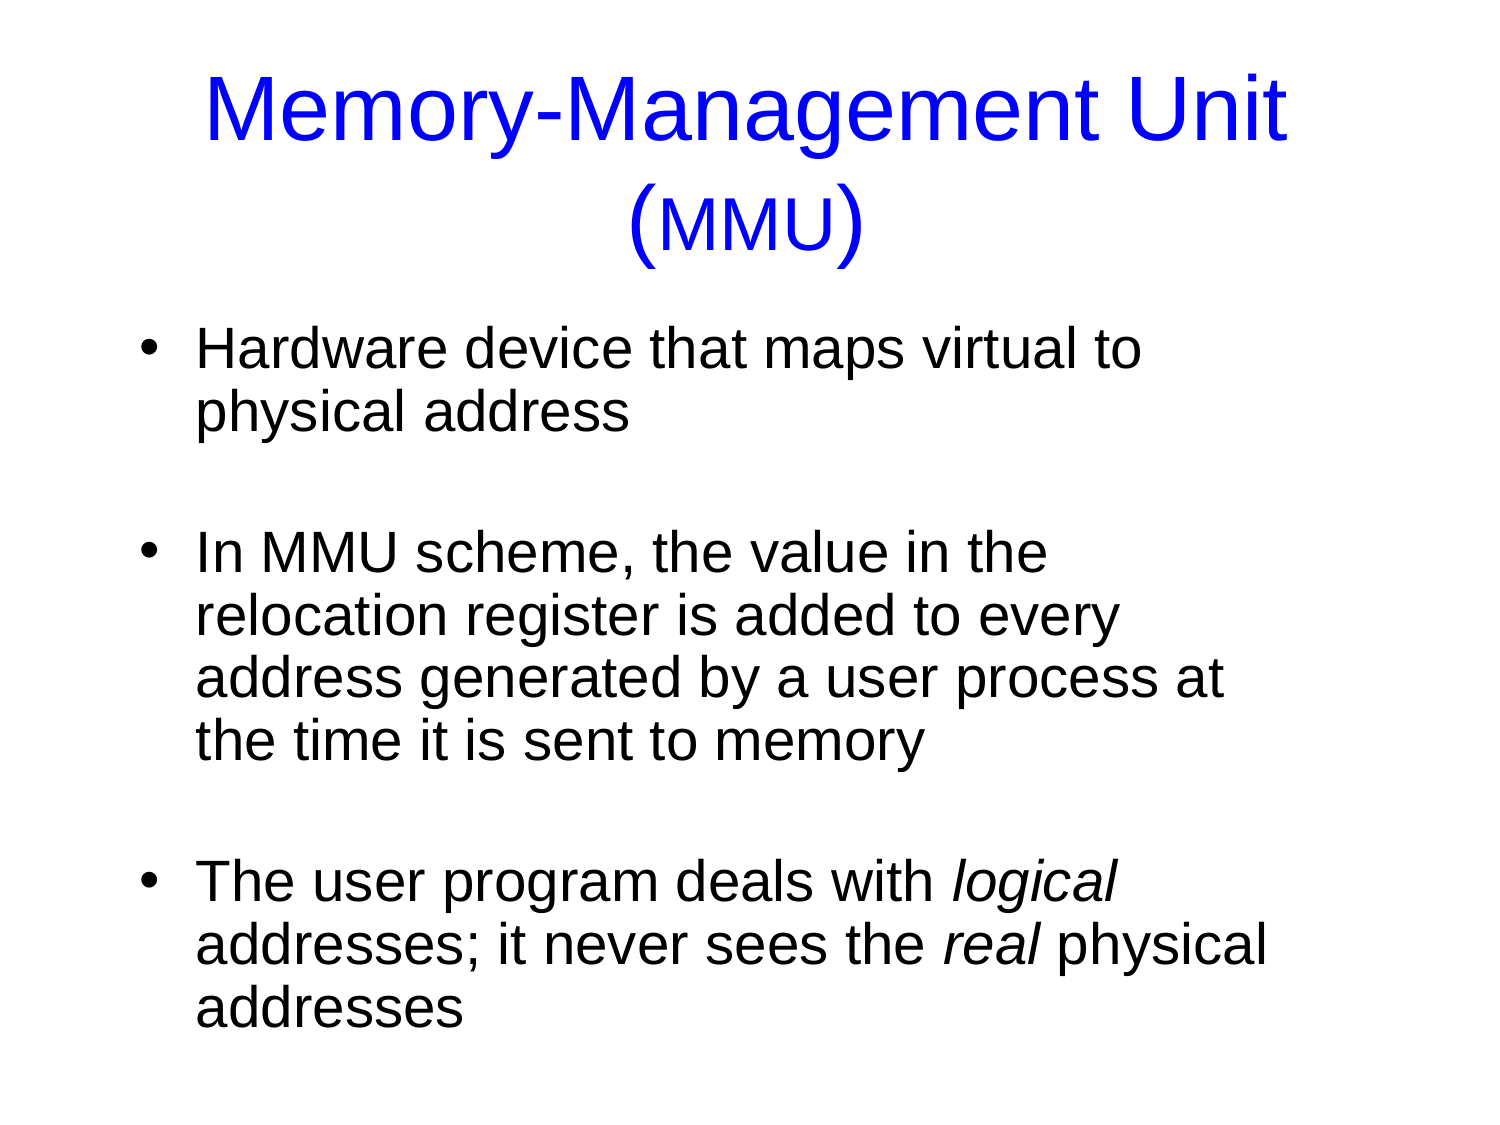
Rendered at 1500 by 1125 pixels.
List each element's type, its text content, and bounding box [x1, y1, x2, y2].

title Memory-Management Unit (MMU) [108, 40, 1385, 277]
list Hardware device that maps virtual to physical address In MMU scheme, the value in the relocation register is added to every address generated by a user process at the time it is sent to memory The user program deals with logical addresses; it never sees the real physical addresses [124, 225, 1332, 962]
